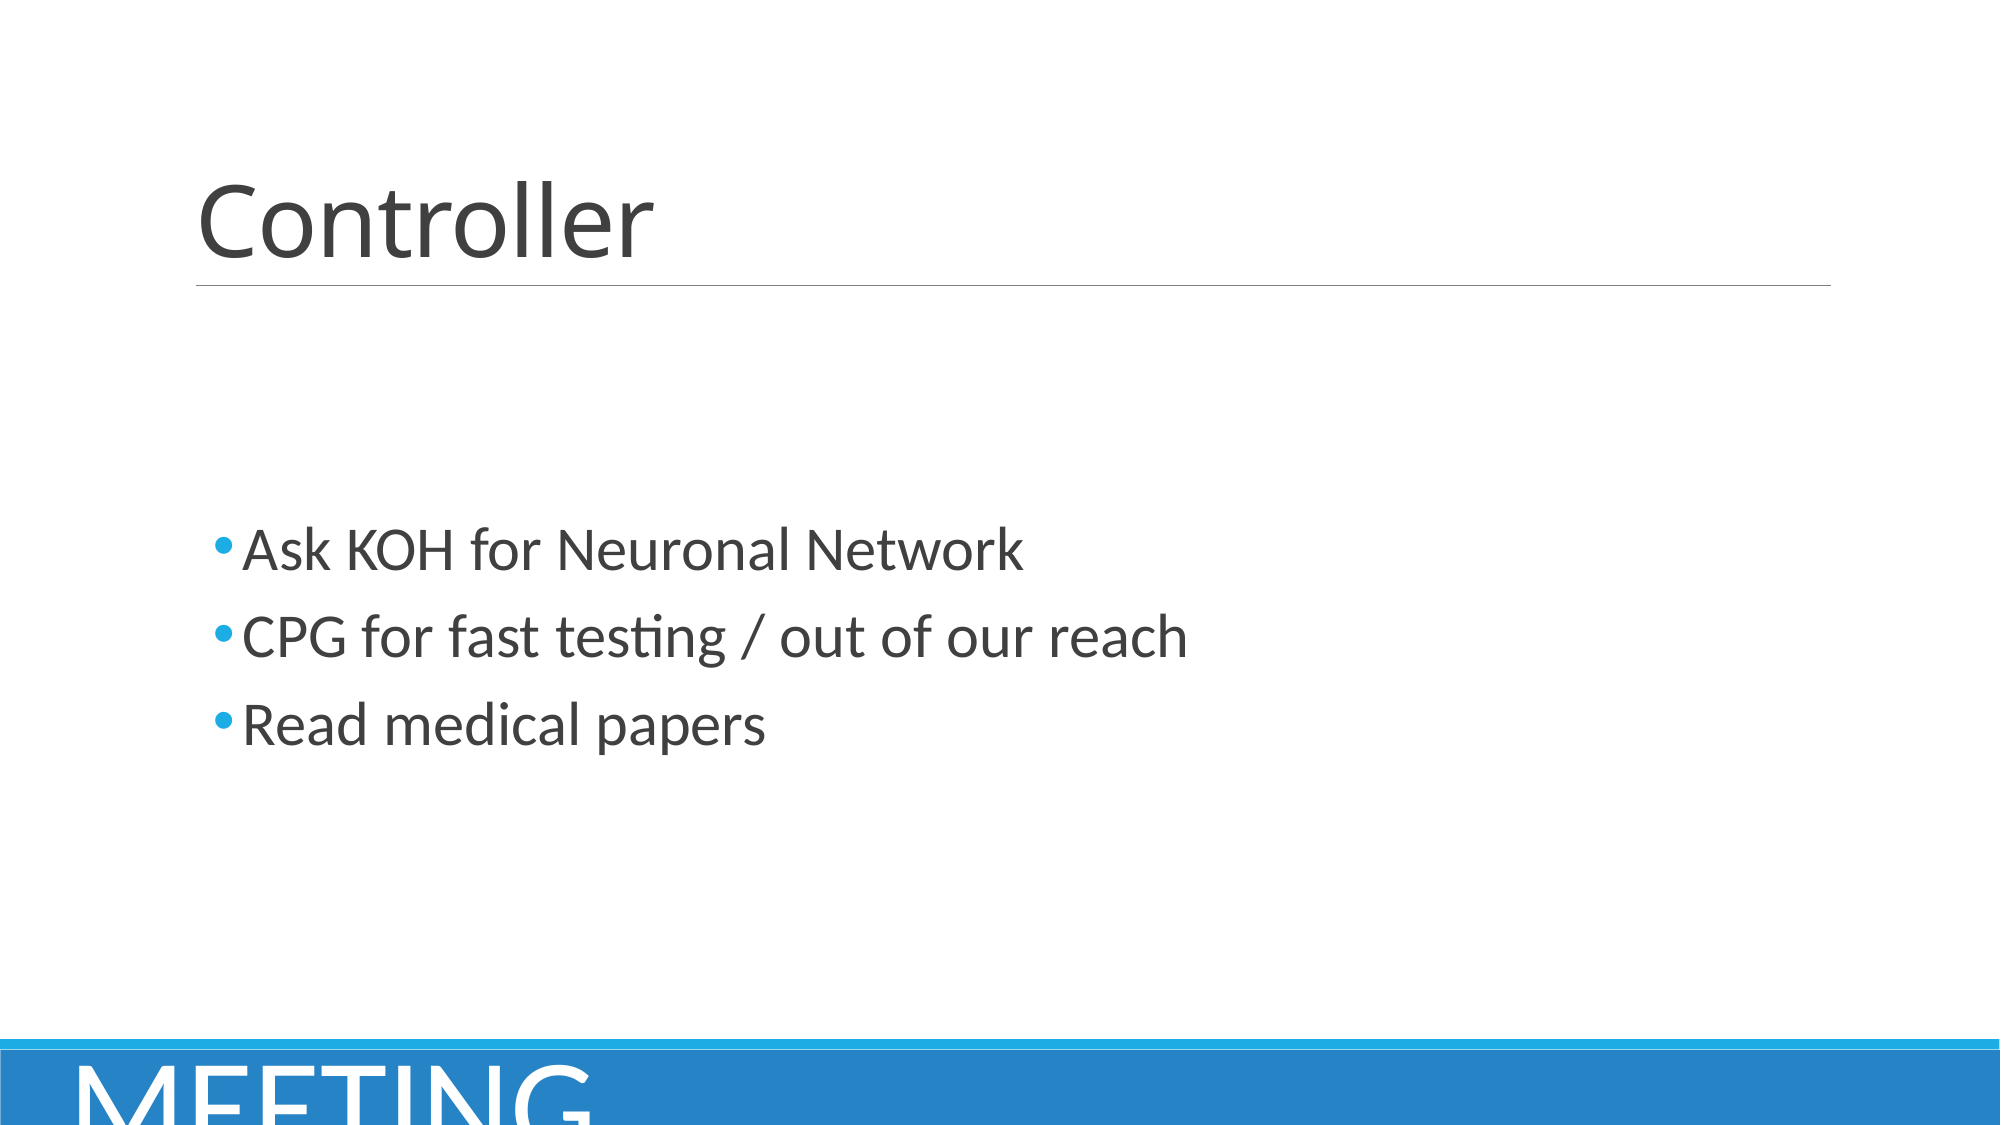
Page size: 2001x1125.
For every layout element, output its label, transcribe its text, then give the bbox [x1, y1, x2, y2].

title Controller [180, 47, 1830, 285]
list Ask KOH for Neuronal Network CPG for fast testing / out of our reach Read medical papers [180, 302, 1830, 963]
text_box MEETING [54, 1009, 646, 1125]
